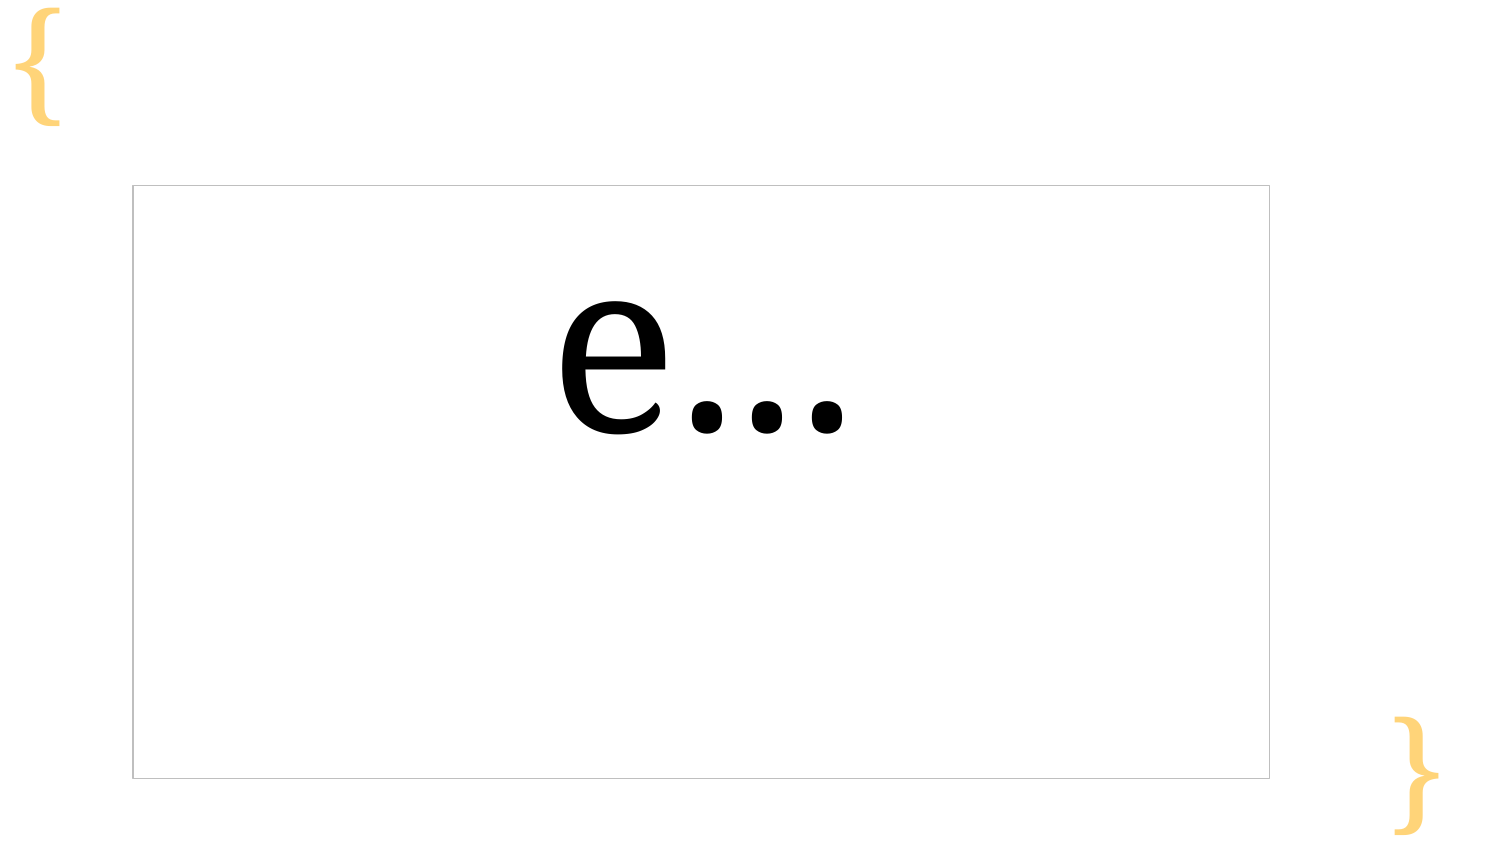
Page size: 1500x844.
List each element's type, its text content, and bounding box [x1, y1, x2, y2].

text_box [131, 184, 1272, 781]
text_box e... [135, 185, 1273, 488]
